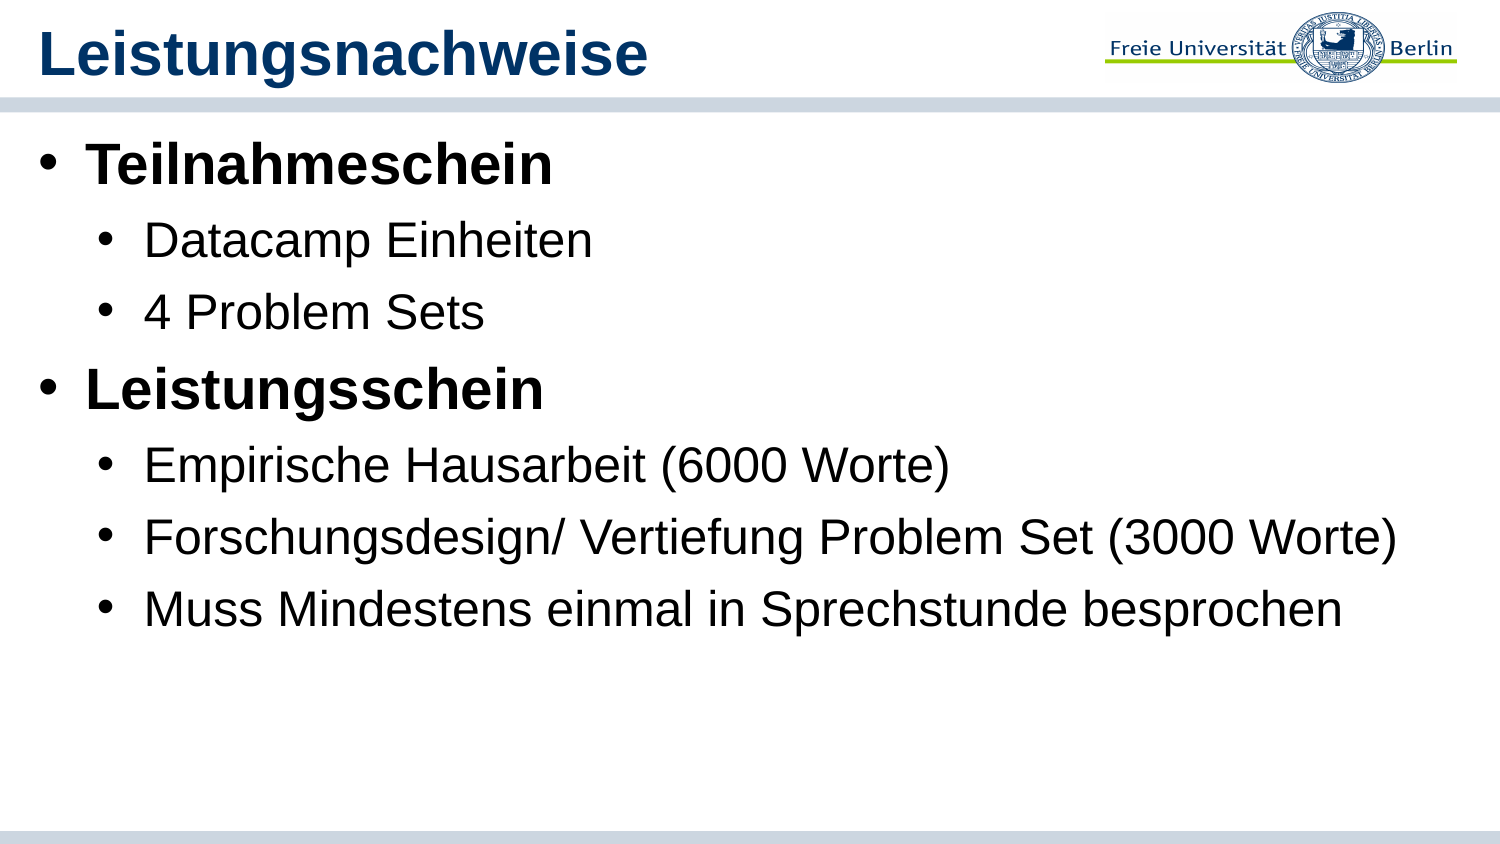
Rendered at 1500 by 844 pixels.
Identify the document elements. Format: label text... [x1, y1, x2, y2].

list Teilnahmeschein Datacamp Einheiten 4 Problem Sets Leistungsschein Empirische Hausarbeit (6000 Worte) Forschungsdesign/ Vertiefung Problem Set (3000 Worte) Muss Mindestens einmal in Sprechstunde besprochen [38, 124, 1457, 816]
picture [1105, 12, 1457, 83]
title Leistungsnachweise [38, 12, 1098, 83]
